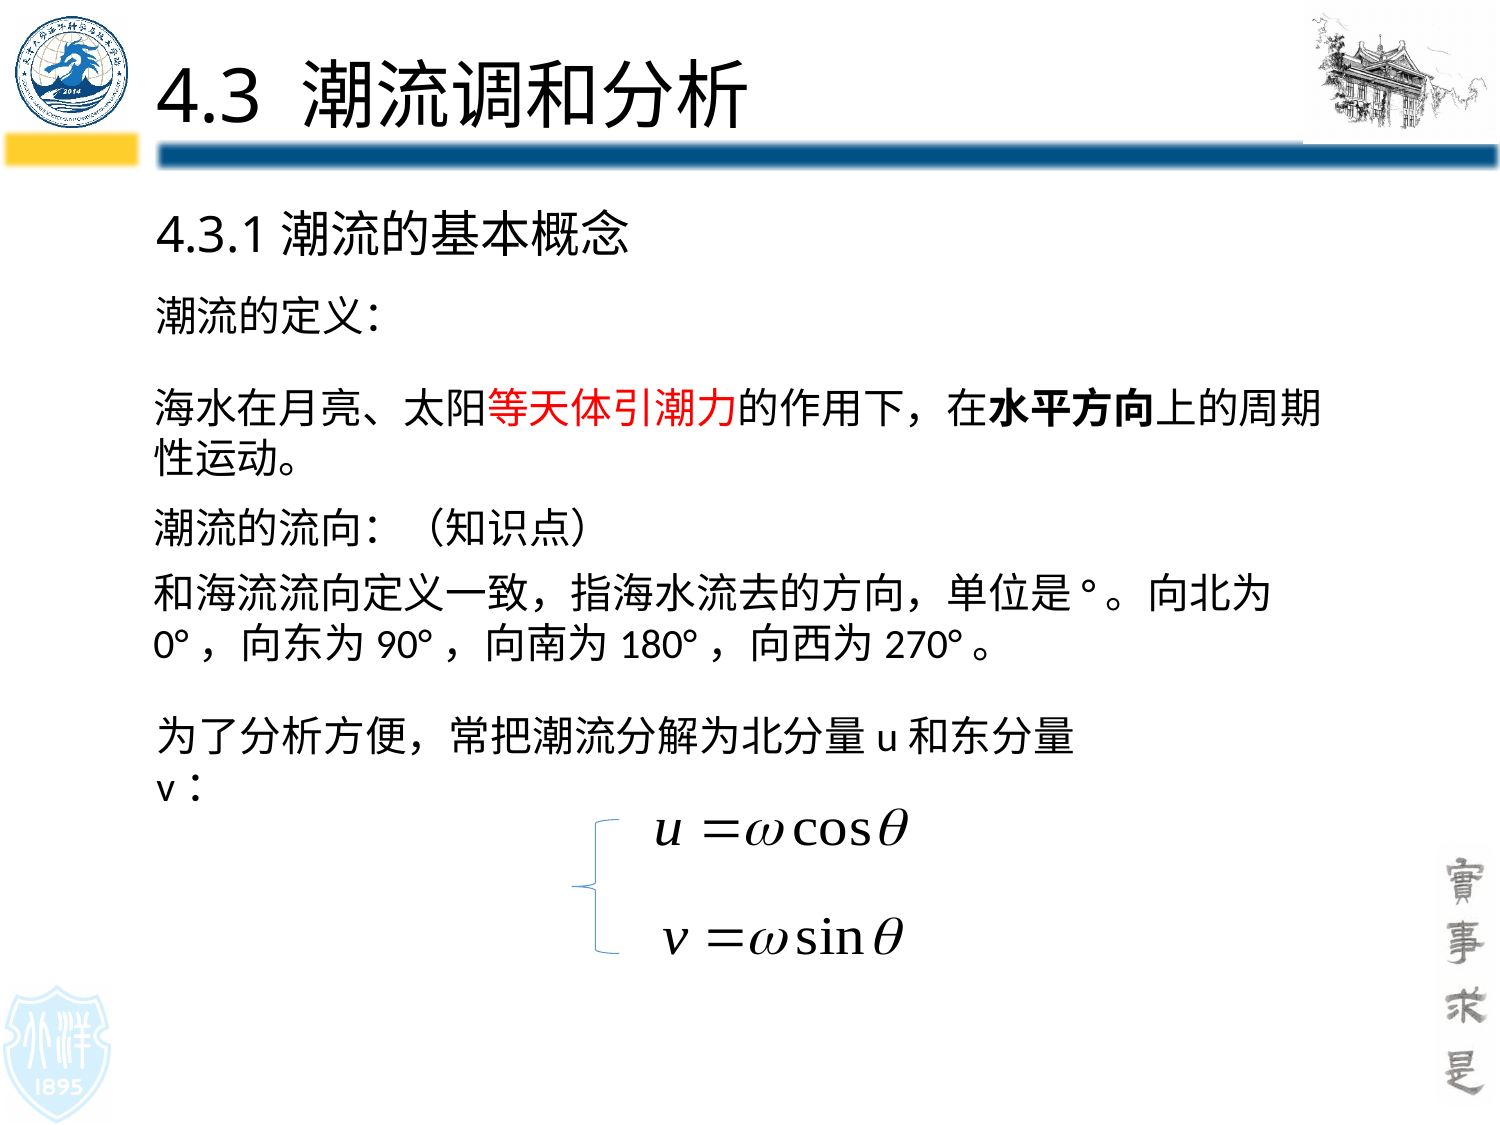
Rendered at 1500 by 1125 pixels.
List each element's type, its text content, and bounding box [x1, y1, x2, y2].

picture [163, 149, 1494, 163]
picture [8, 136, 135, 163]
picture [1452, 858, 1478, 1090]
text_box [646, 794, 923, 859]
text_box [654, 904, 915, 968]
text_box 为了分析方便，常把潮流分解为北分量u和东分量v： [141, 702, 1101, 818]
picture [1303, 0, 1499, 144]
text_box 和海流流向定义一致，指海水流去的方向，单位是°。向北为0°，向东为90°，向南为180°，向西为270°。 [138, 559, 1362, 675]
picture [15, 16, 128, 128]
text_box 潮流的定义： [140, 282, 421, 348]
text_box [571, 819, 620, 955]
title 4.3 潮流调和分析 [141, 45, 1405, 150]
text_box 海水在月亮、太阳等天体引潮力的作用下，在水平方向上的周期性运动。 [138, 374, 1343, 490]
text_box 4.3.1潮流的基本概念 [141, 195, 646, 271]
text_box 潮流的流向：（知识点） [138, 494, 1033, 560]
